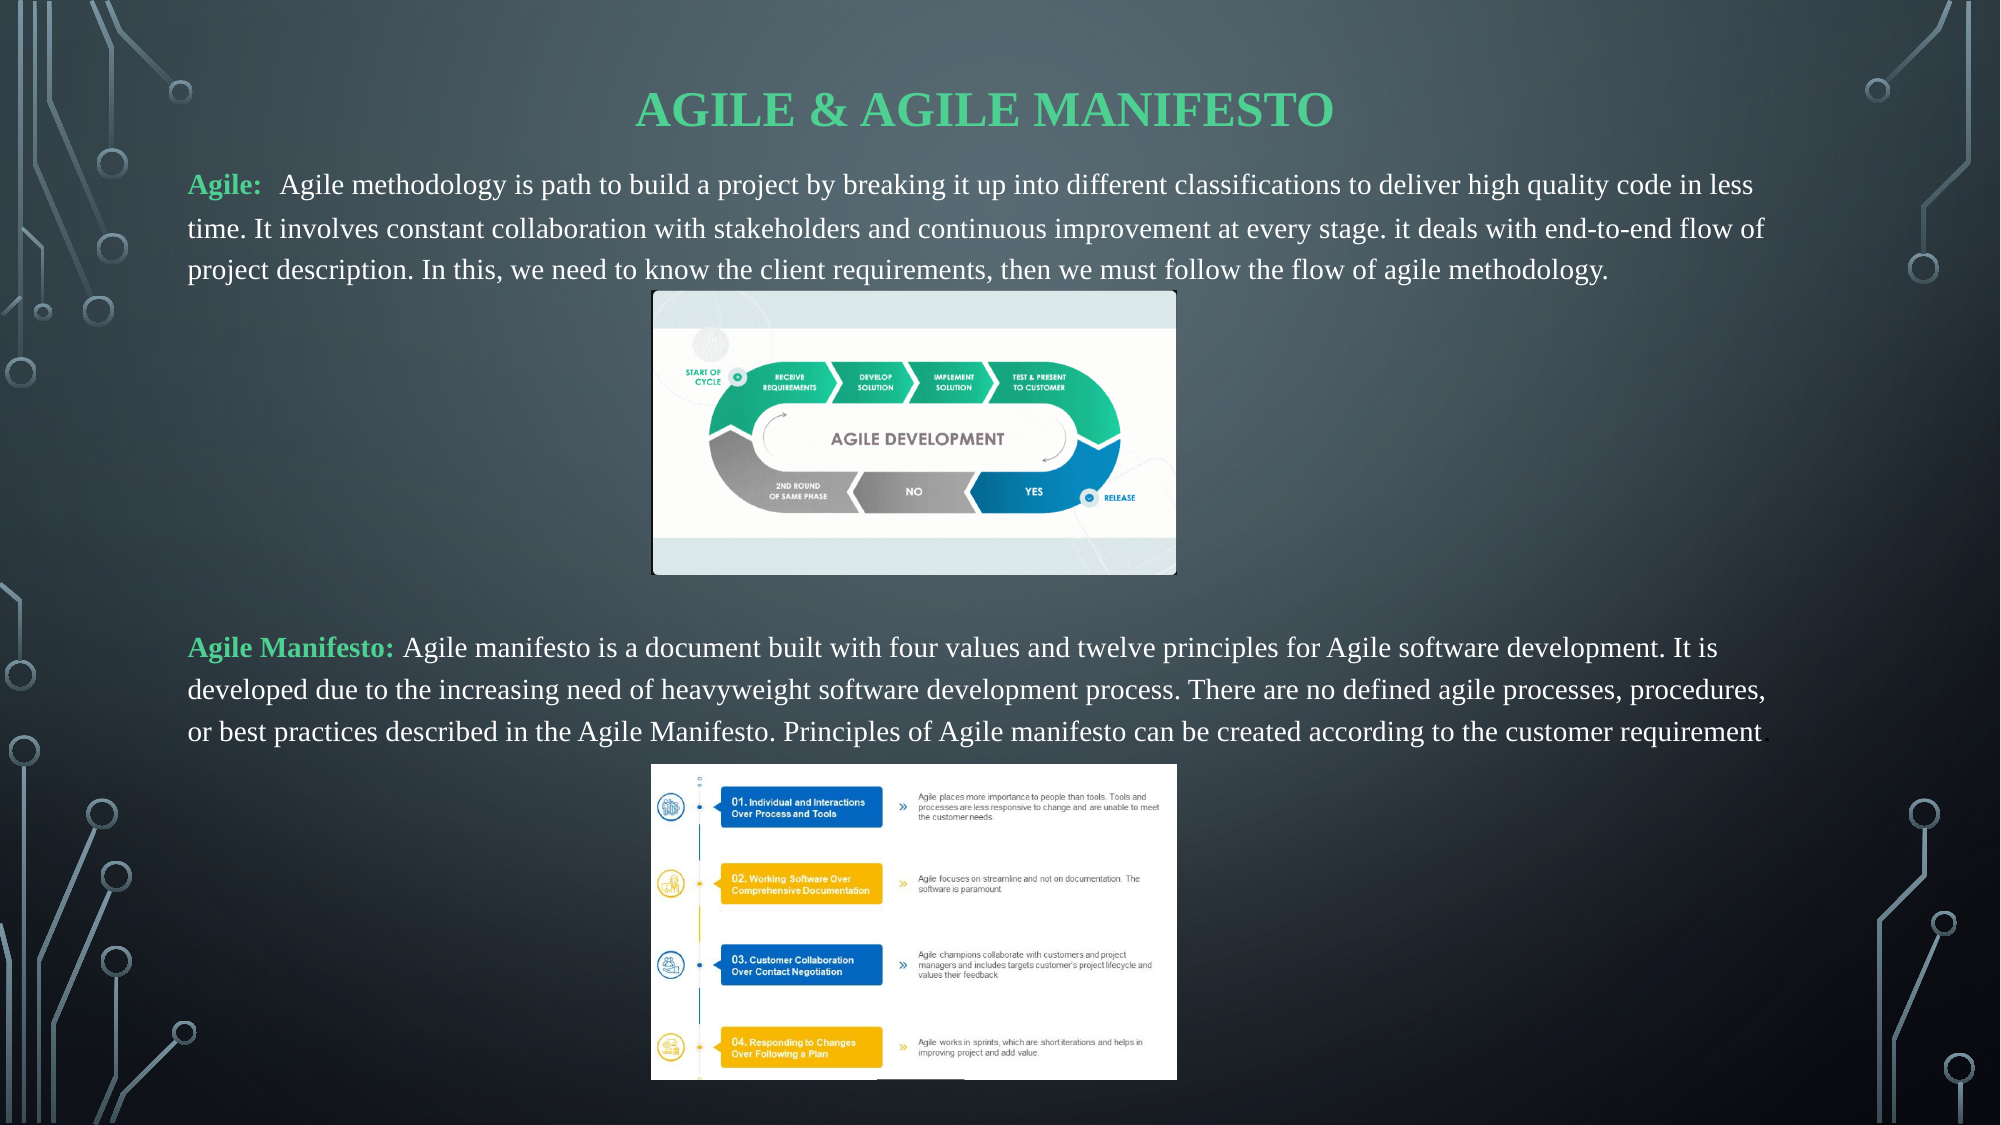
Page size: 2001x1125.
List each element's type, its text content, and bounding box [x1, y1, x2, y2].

picture [651, 764, 1178, 1080]
list Agile: Agile methodology is path to build a project by breaking it up into different classifications to deliver high quality code in less time. It involves constant collaboration with stakeholders and continuous improvement at every stage. it deals with end-to-end flow of project description. In this, we need to know the client requirements, then we must follow the flow of agile methodology. Agile Manifesto: Agile manifesto is a document built with four values and twelve principles for Agile software development. It is developed due to the increasing need of heavyweight software development process. There are no defined agile processes, procedures, or best practices described in the Agile Manifesto. Principles of Agile manifesto can be created according to the customer requirement. [172, 140, 1798, 1063]
title Agile & Agile manifesto [172, 19, 1798, 140]
picture [651, 290, 1178, 575]
